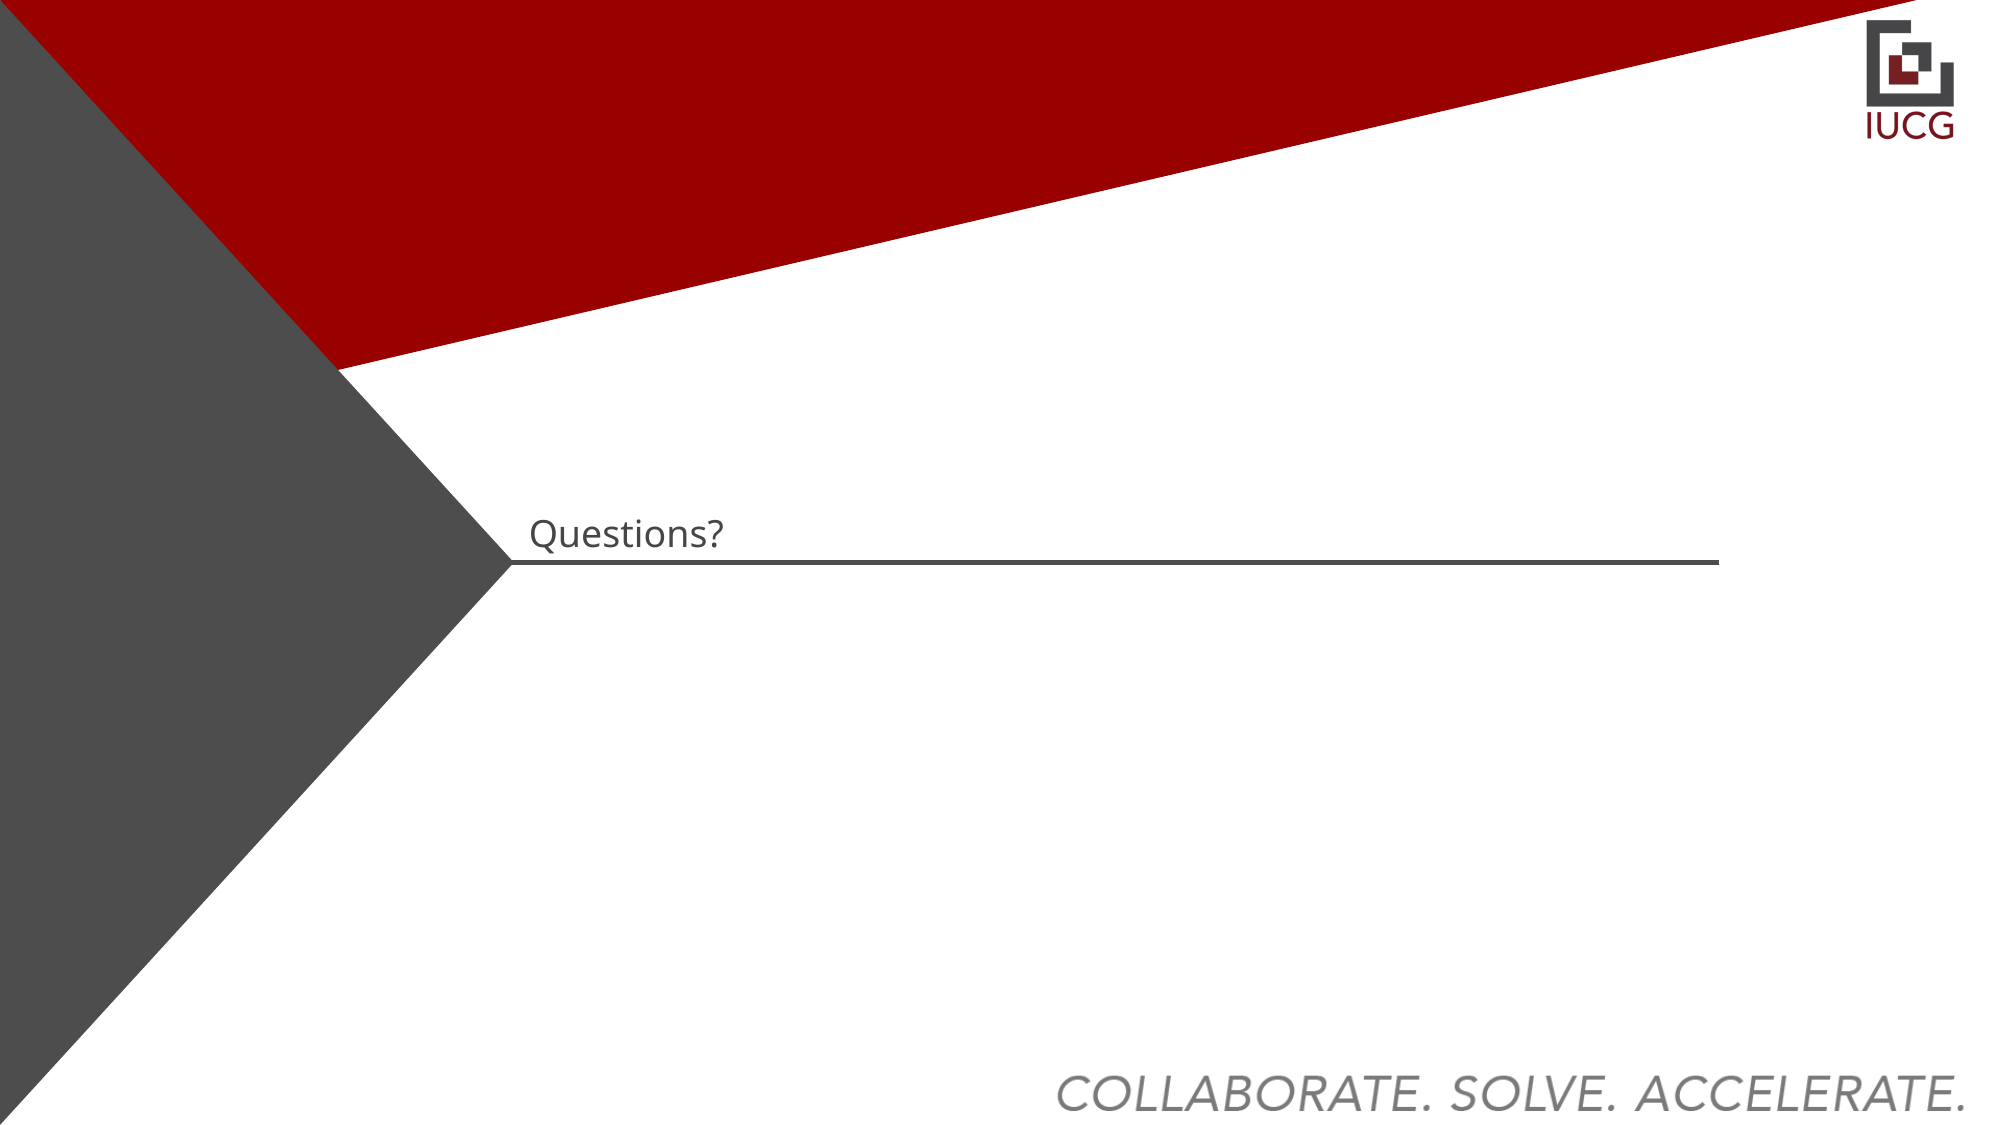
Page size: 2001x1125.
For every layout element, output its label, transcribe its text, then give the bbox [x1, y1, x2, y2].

picture [1843, 18, 1975, 149]
picture [1001, 1045, 2001, 1125]
list Questions? [513, 507, 1500, 563]
